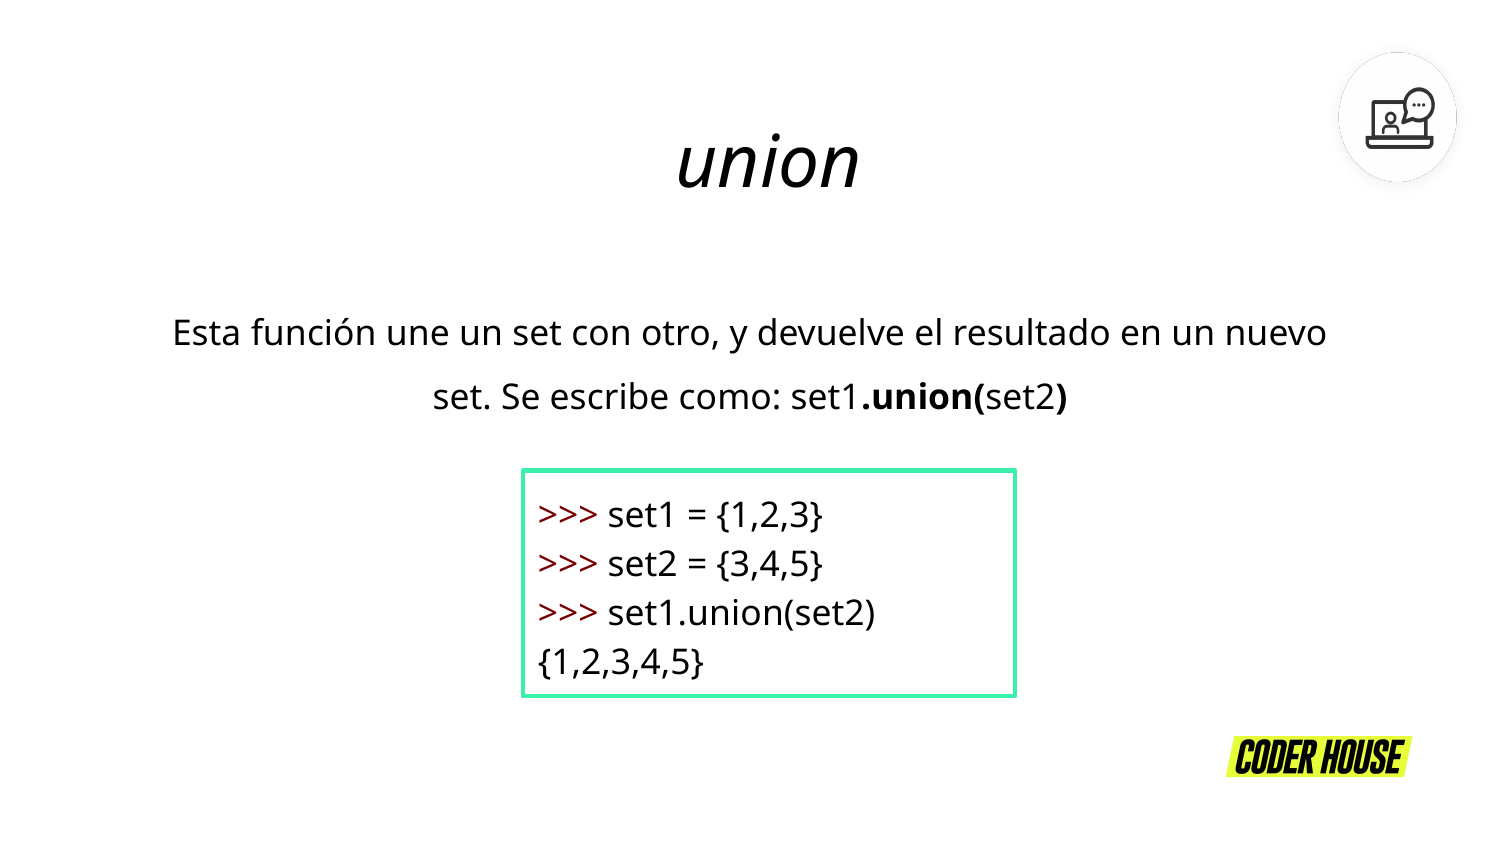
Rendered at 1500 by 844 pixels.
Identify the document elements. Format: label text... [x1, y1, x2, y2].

picture [1323, 35, 1471, 198]
picture [1221, 728, 1417, 784]
text_box union [432, 76, 1106, 240]
text_box >>> set1 = {1,2,3} >>> set2 = {3,4,5} >>> set1.union(set2) {1,2,3,4,5} [522, 470, 1015, 697]
text_box Esta función une un set con otro, y devuelve el resultado en un nuevo set. Se escribe como: set1.union(set2) [132, 273, 1368, 437]
